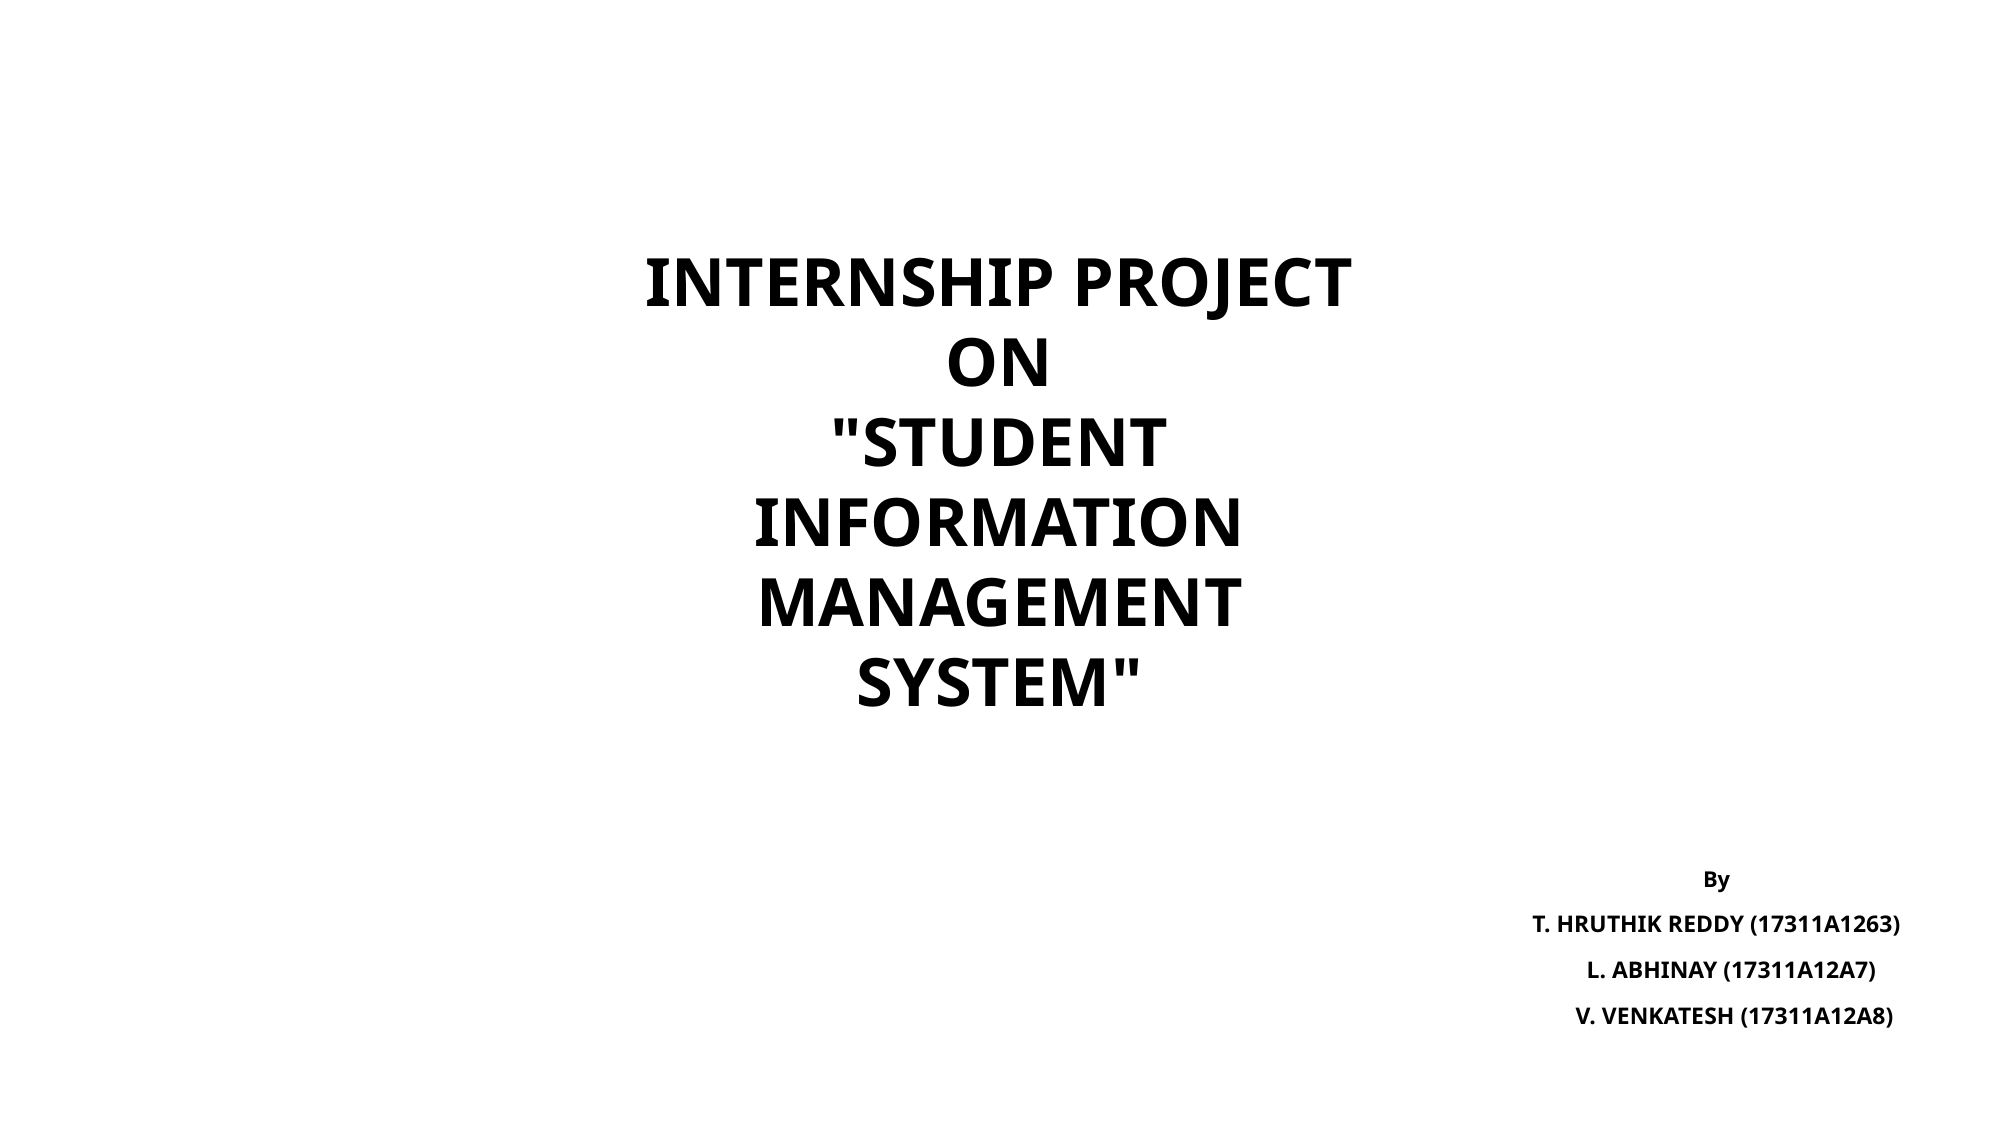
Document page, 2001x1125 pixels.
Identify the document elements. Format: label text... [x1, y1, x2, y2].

text_box By T. HRUTHIK REDDY (17311A1263) L. ABHINAY (17311A12A7) V. VENKATESH (17311A12A8) [1433, 856, 2000, 1037]
text_box INTERNSHIP PROJECT ON "STUDENT INFORMATION MANAGEMENT SYSTEM" [616, 232, 1383, 727]
